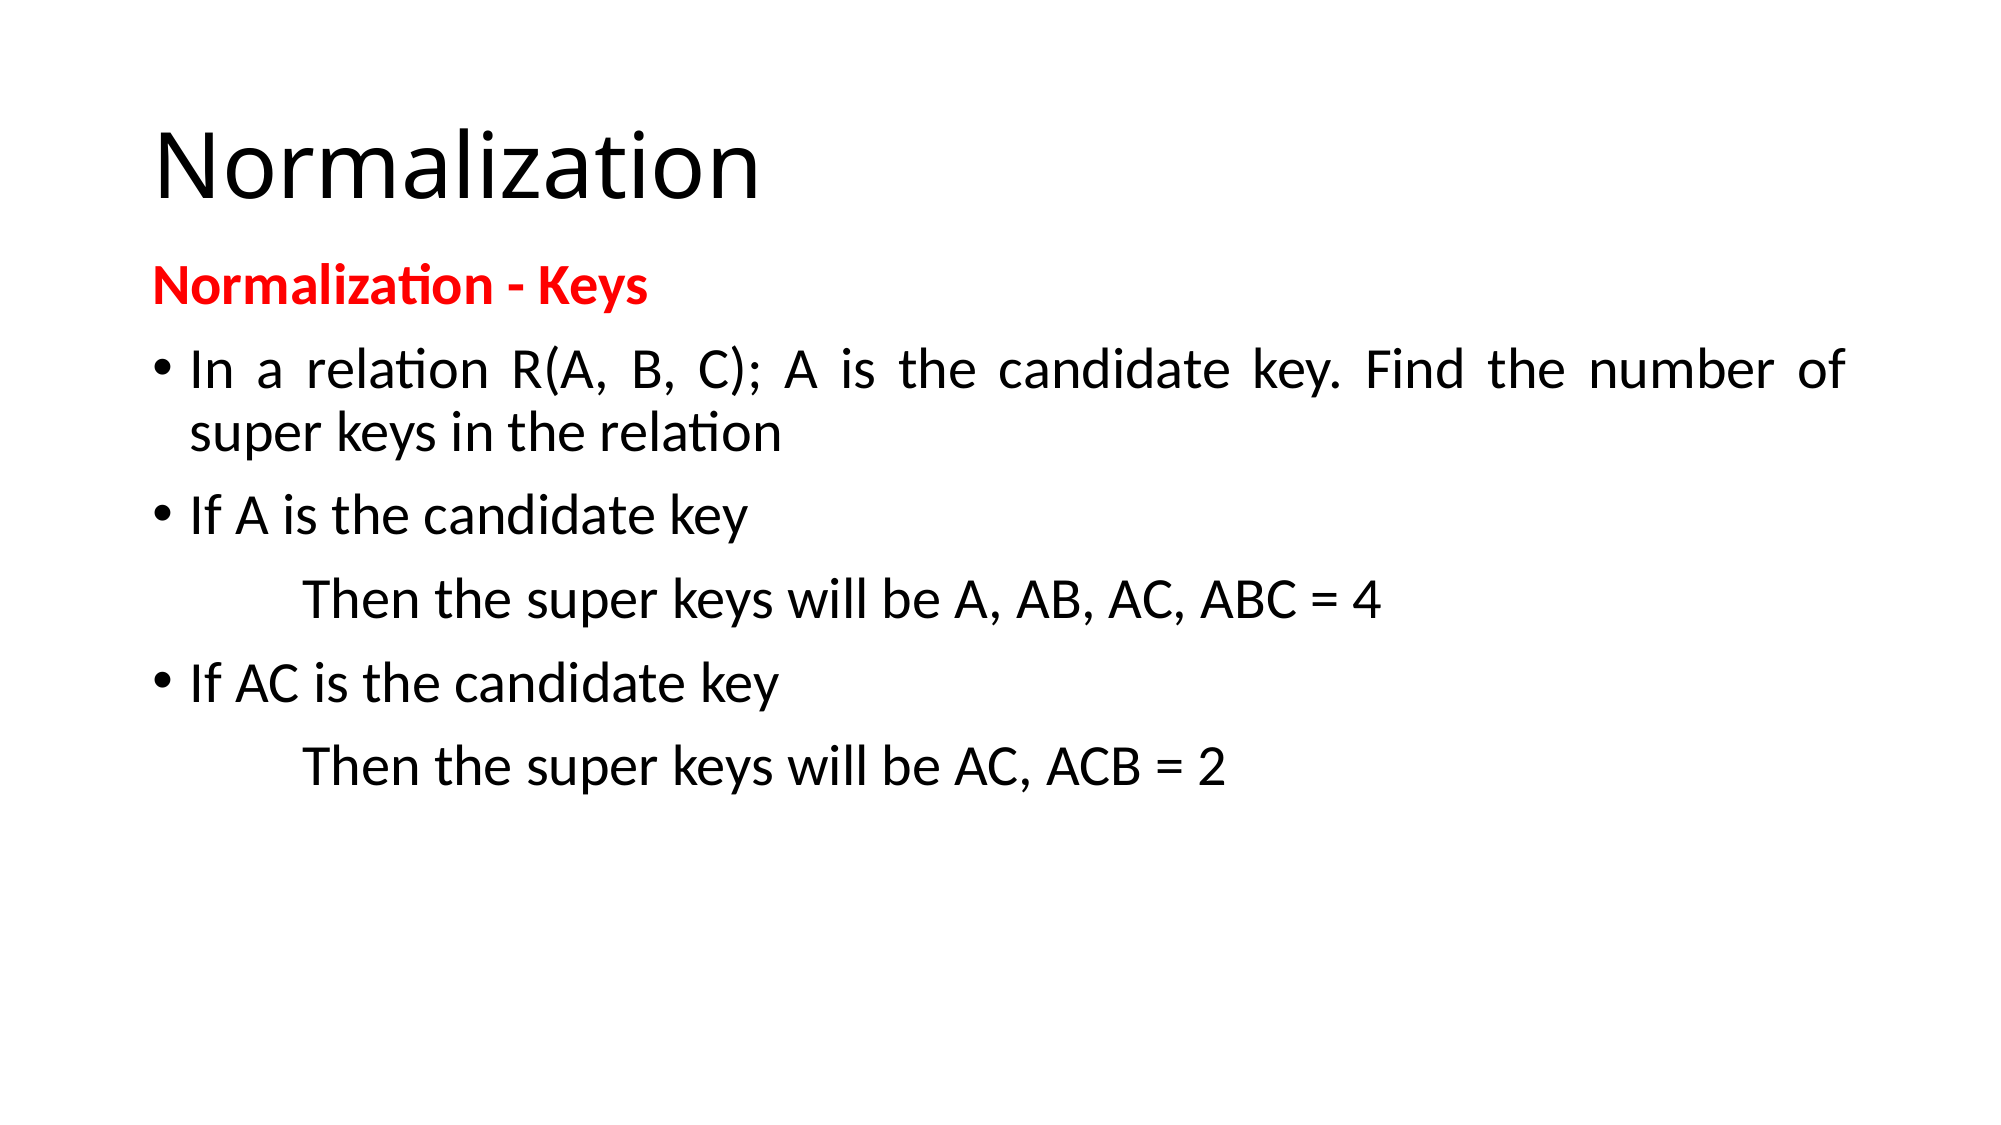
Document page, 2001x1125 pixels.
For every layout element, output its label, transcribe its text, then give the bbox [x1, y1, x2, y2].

list Normalization - Keys In a relation R(A, B, C); A is the candidate key. Find the number of super keys in the relation If A is the candidate key Then the super keys will be A, AB, AC, ABC = 4 If AC is the candidate key Then the super keys will be AC, ACB = 2 [137, 246, 1863, 1089]
title Normalization [137, 59, 1863, 246]
